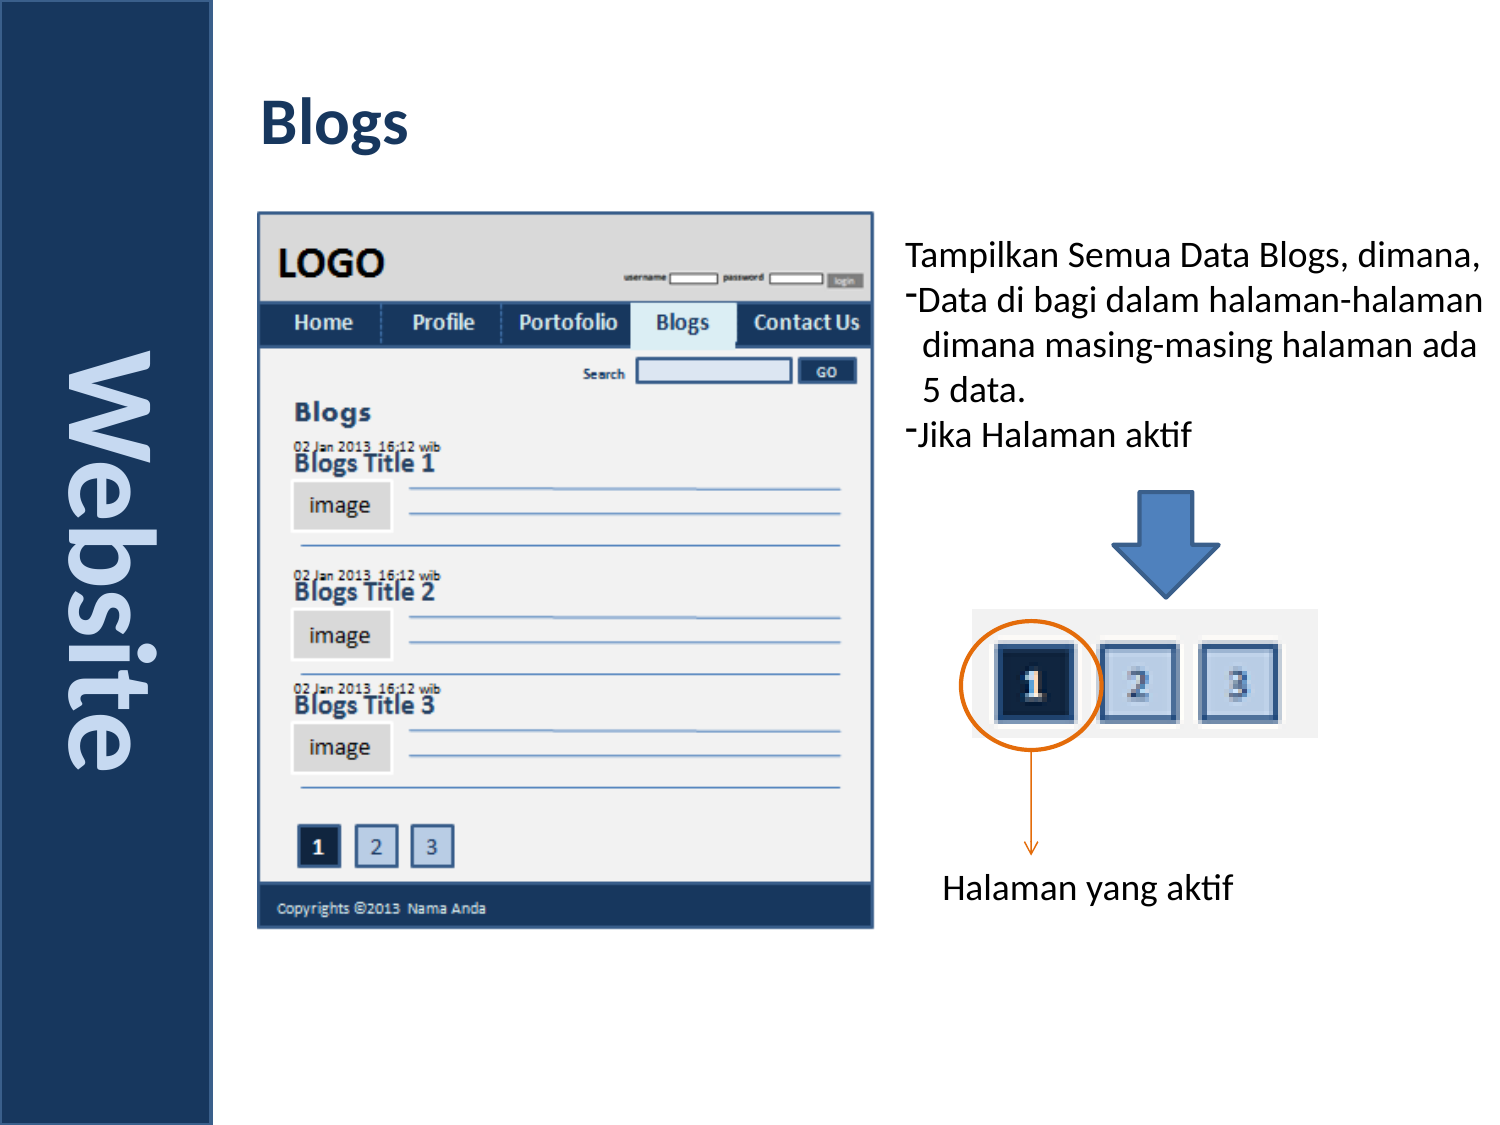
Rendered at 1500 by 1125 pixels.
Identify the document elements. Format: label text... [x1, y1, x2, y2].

picture [257, 210, 877, 931]
text_box [1003, 747, 1059, 753]
text_box [1111, 490, 1221, 600]
text_box Blogs [246, 70, 1430, 165]
text_box Halaman yang aktif [927, 855, 1249, 916]
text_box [0, 0, 212, 1125]
text_box Tampilkan Semua Data Blogs, dimana, Data di bagi dalam halaman-halaman dimana masing-masing halaman ada 5 data. Jika Halaman aktif [890, 222, 1500, 463]
text_box [958, 654, 967, 717]
picture [972, 609, 1318, 738]
